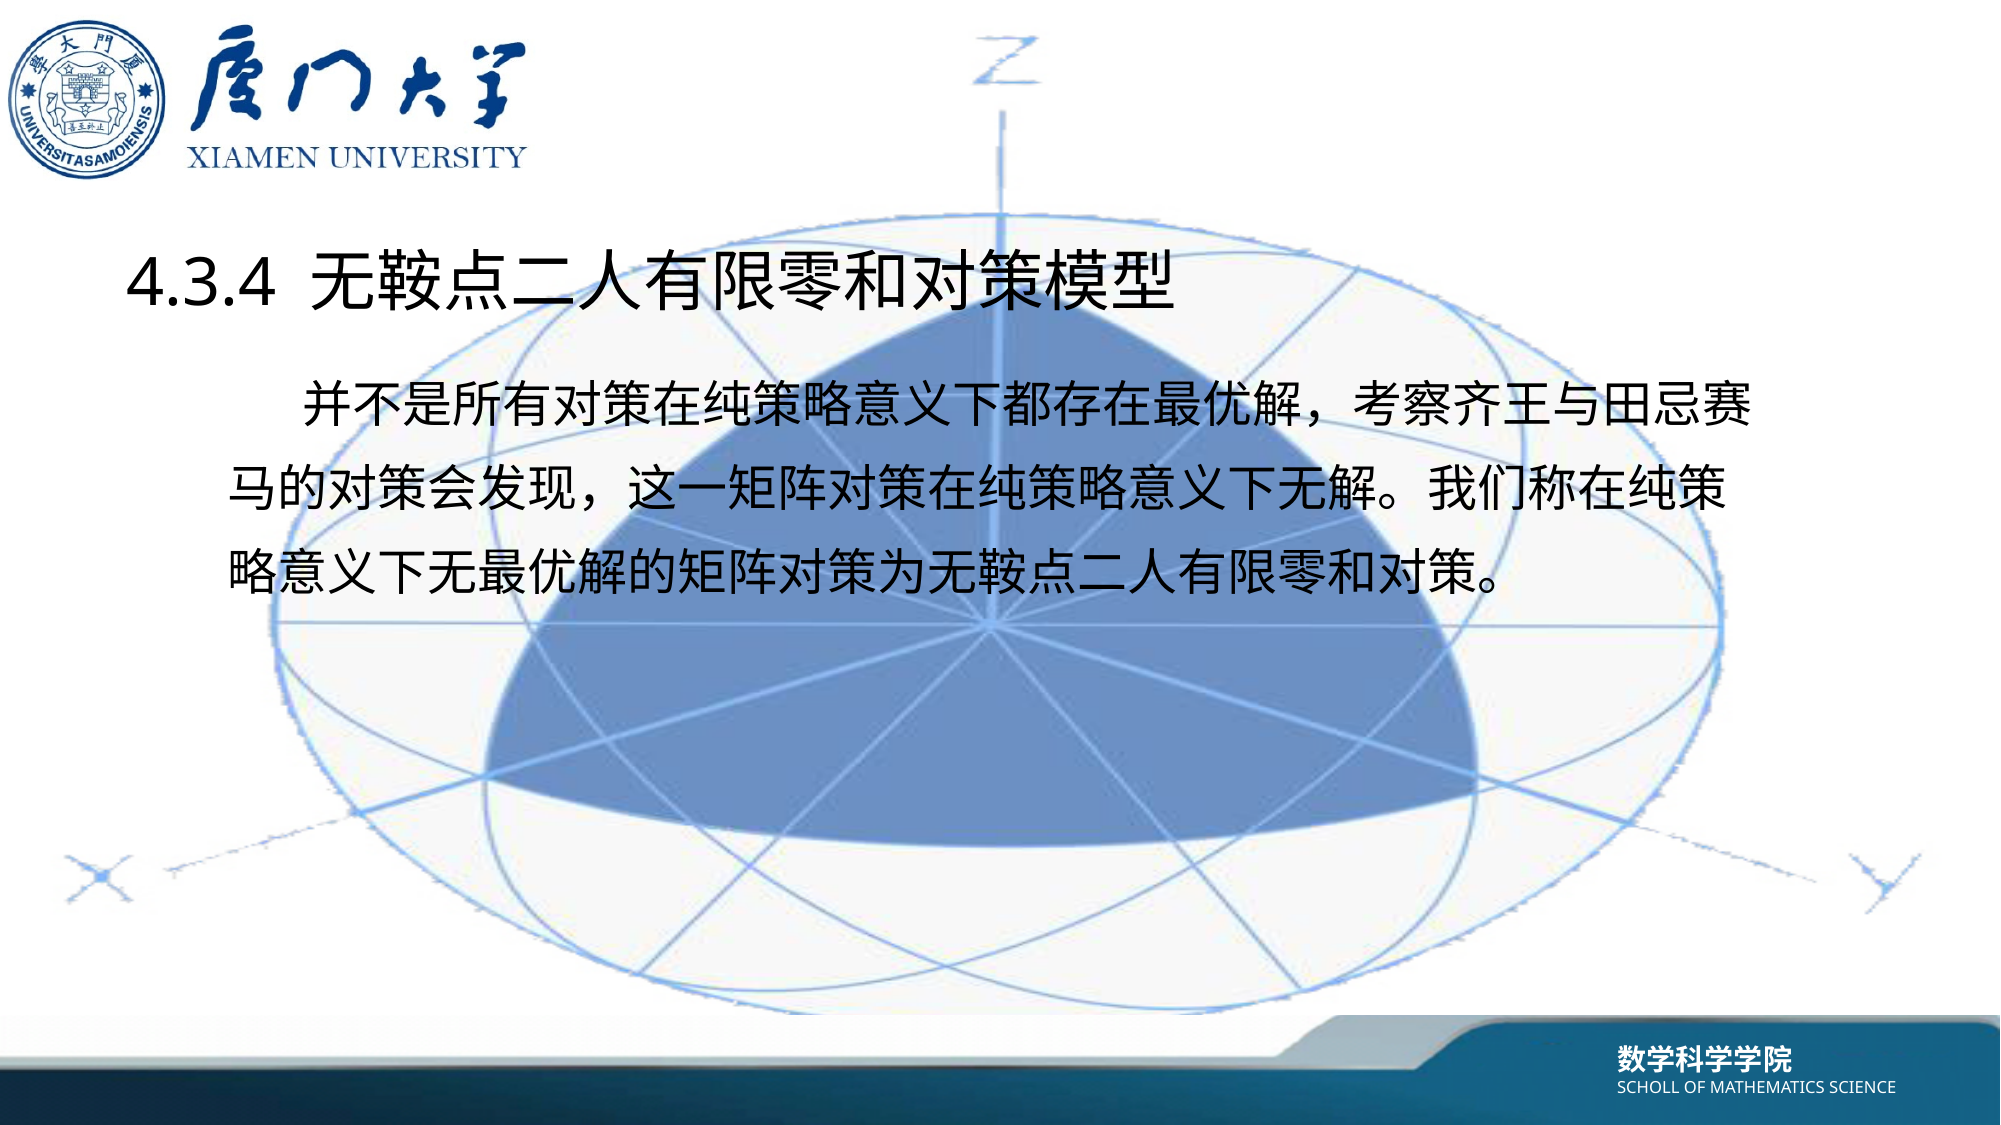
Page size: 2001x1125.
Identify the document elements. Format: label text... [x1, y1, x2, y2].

picture [0, 1015, 2000, 1125]
picture [0, 0, 556, 188]
subtitle 案例四的求解 下面用上述方法求上例的纳什均衡解。 [0, 0, 2000, 1015]
subtitle 并不是所有对策在纯策略意义下都存在最优解，考察齐王与田忌赛马的对策会发现，这一矩阵对策在纯策略意义下无解。我们称在纯策略意义下无最优解的矩阵对策为无鞍点二人有限零和对策。 [212, 341, 1779, 1015]
title 4.3.4 无鞍点二人有限零和对策模型 [111, 219, 1296, 328]
